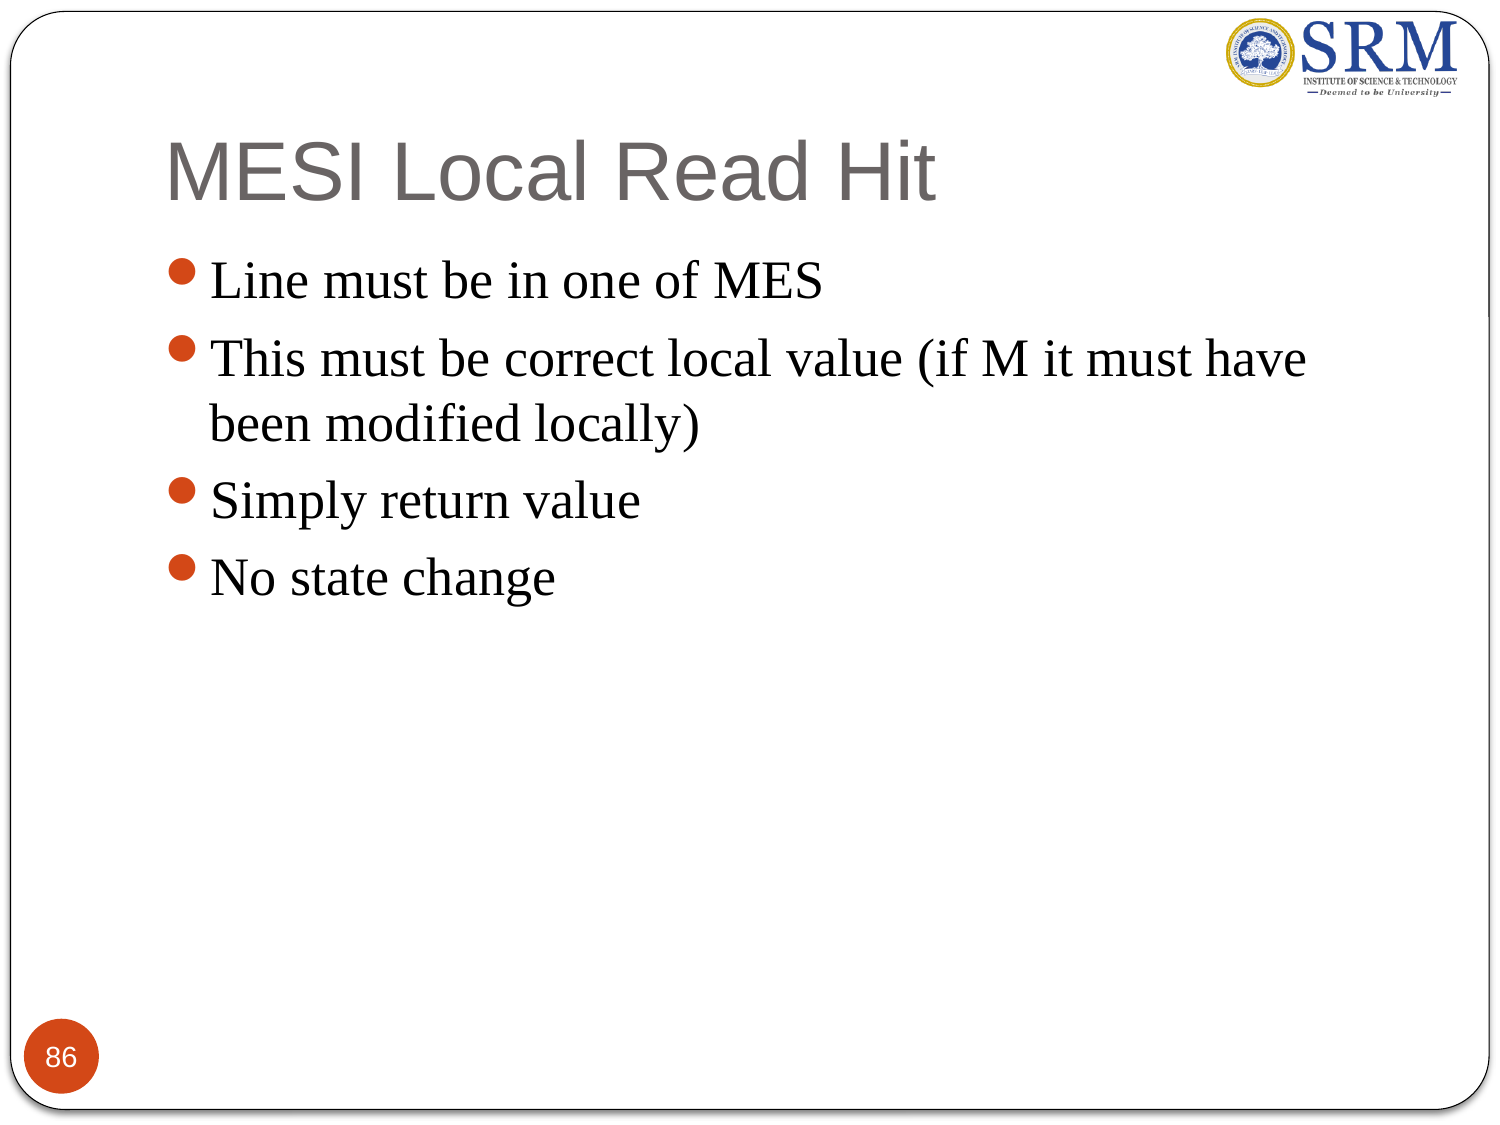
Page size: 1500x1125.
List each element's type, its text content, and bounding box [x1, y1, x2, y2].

list Line must be in one of MES This must be correct local value (if M it must have been modified locally) Simply return value No state change [150, 237, 1425, 988]
slide_number 86 [23, 1018, 99, 1094]
picture [1222, 12, 1461, 101]
title MESI Local Read Hit [150, 45, 1425, 233]
